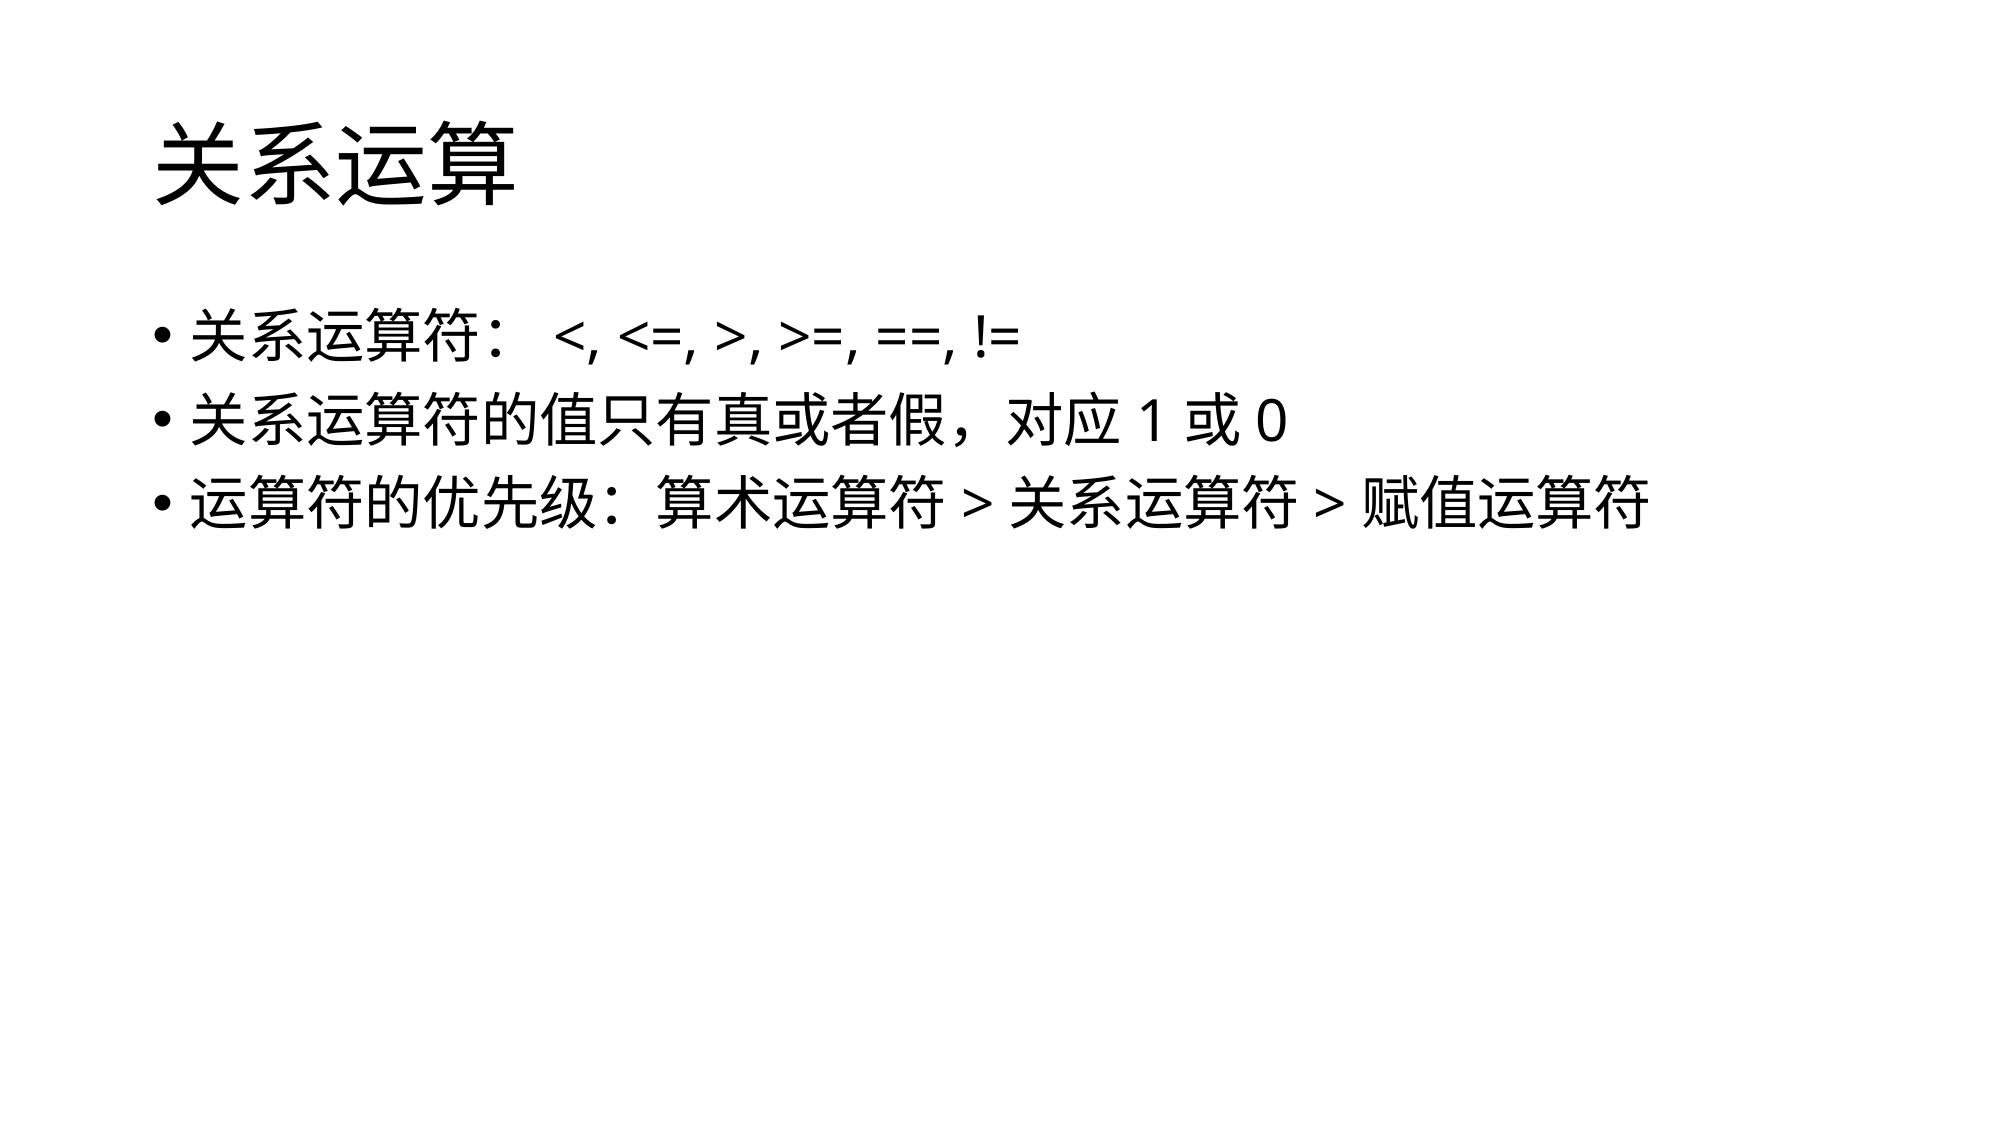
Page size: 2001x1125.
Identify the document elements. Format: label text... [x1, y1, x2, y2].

list 关系运算符：<, <=, >, >=, ==, != 关系运算符的值只有真或者假，对应1或0 运算符的优先级：算术运算符>关系运算符>赋值运算符 [137, 299, 1863, 1014]
title 关系运算 [137, 59, 1863, 278]
